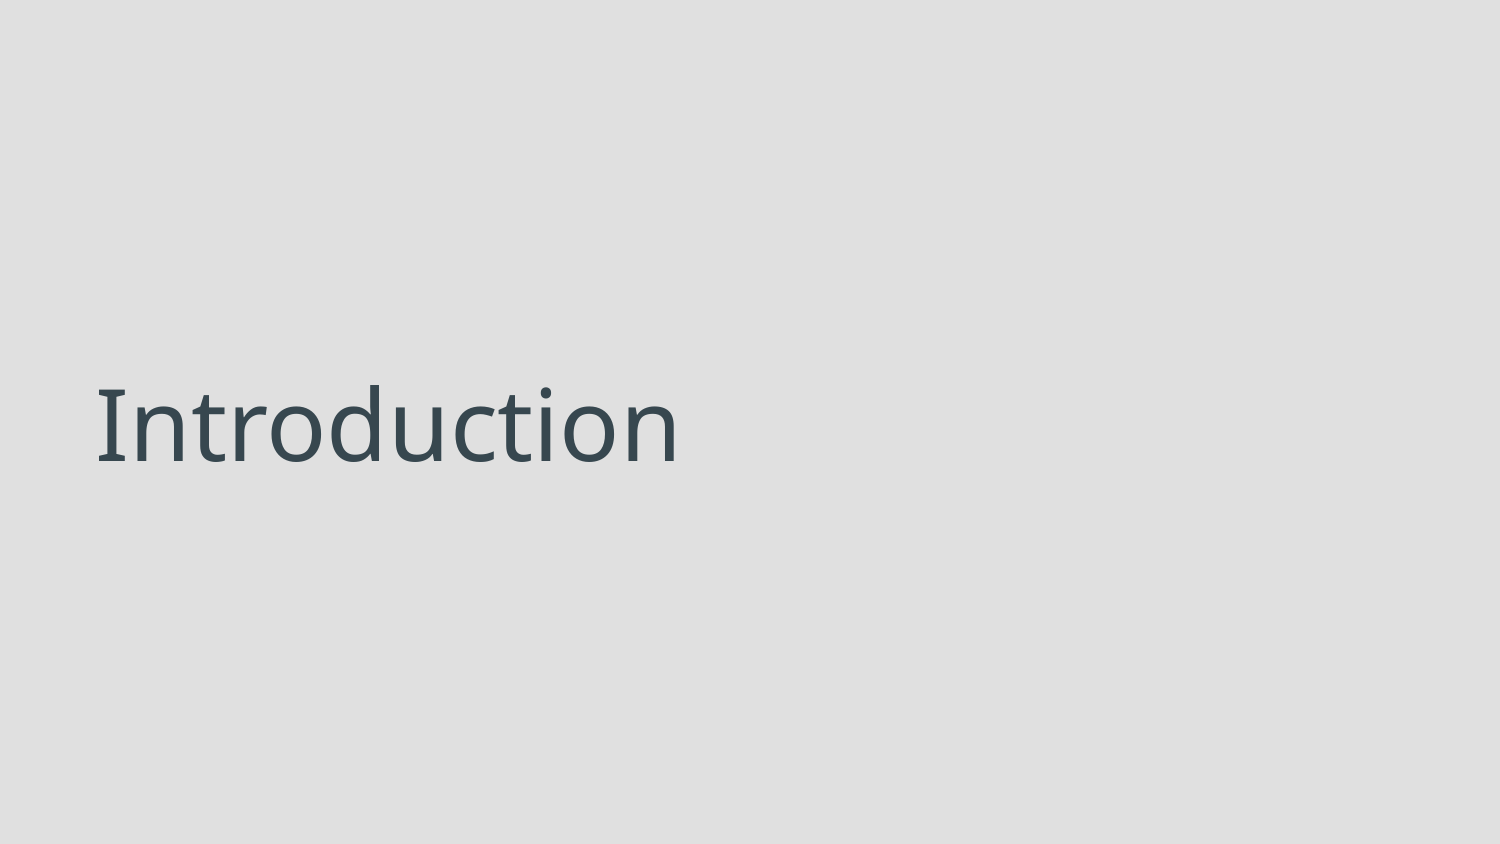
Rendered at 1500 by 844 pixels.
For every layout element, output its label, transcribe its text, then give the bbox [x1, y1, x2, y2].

title Introduction [80, 86, 1102, 758]
